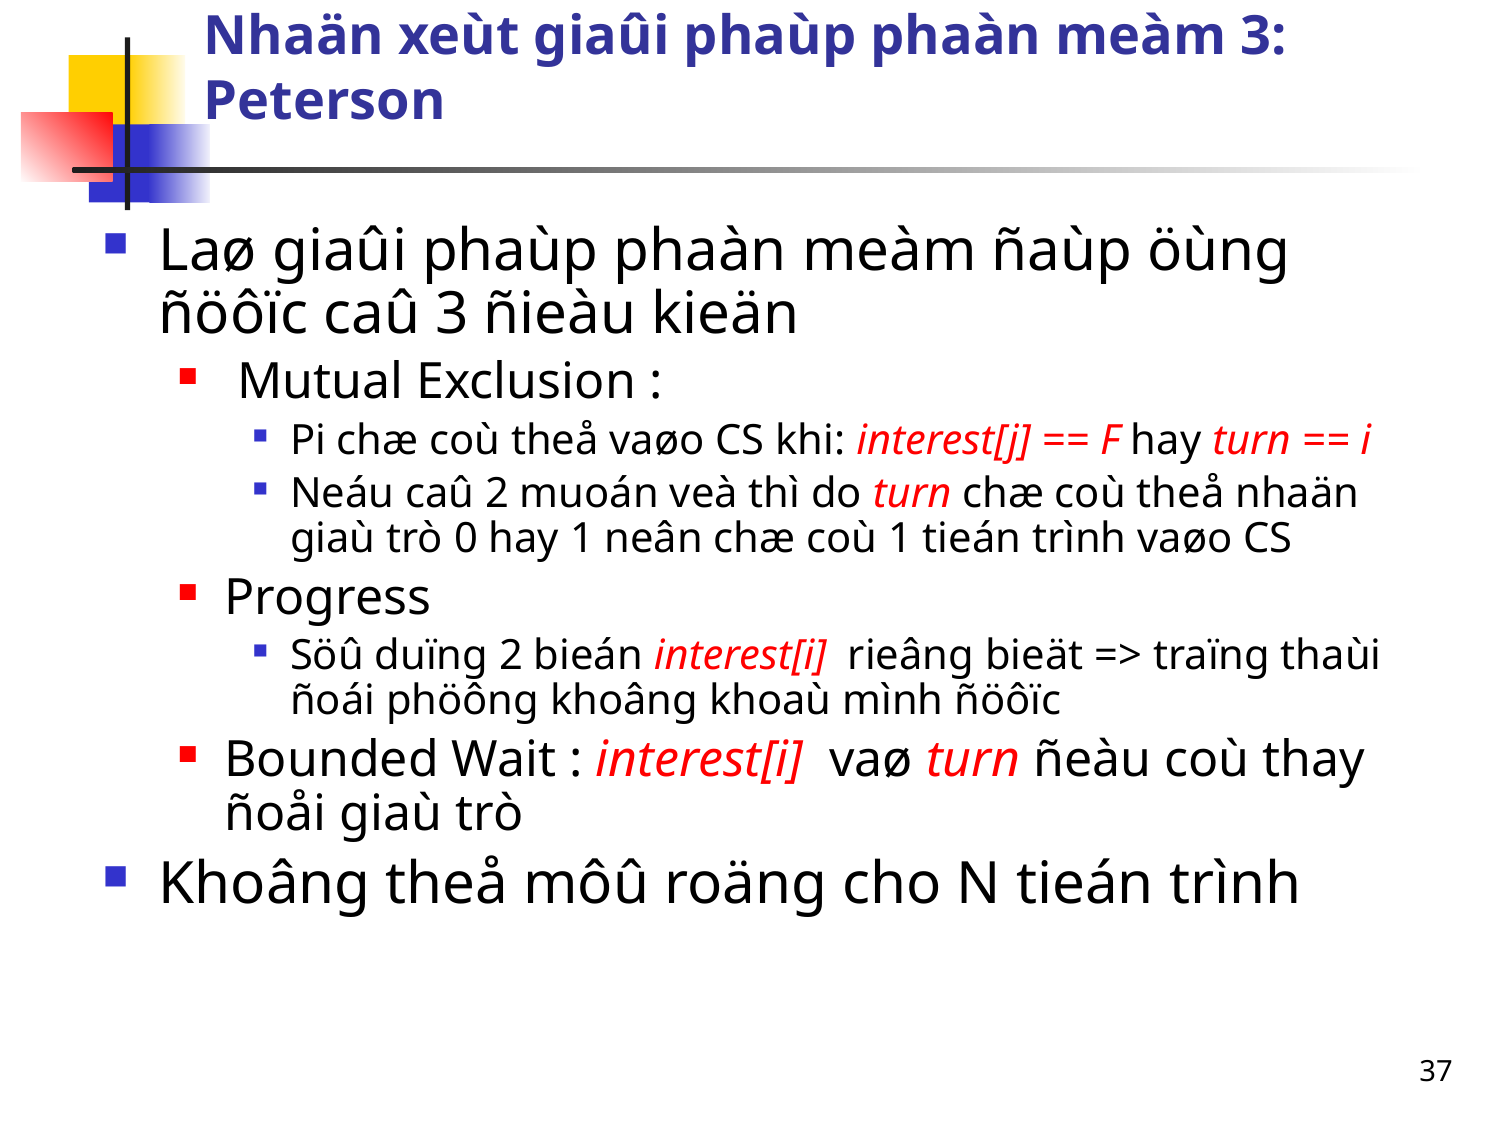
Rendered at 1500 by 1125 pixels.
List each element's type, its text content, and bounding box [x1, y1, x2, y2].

list Laø giaûi phaùp phaàn meàm ñaùp öùng ñöôïc caû 3 ñieàu kieän Mutual Exclusion : Pi chæ coù theå vaøo CS khi: interest[j] == F hay turn == i Neáu caû 2 muoán veà thì do turn chæ coù theå nhaän giaù trò 0 hay 1 neân chæ coù 1 tieán trình vaøo CS Progress Söû duïng 2 bieán interest[i] rieâng bieät => traïng thaùi ñoái phöông khoâng khoaù mình ñöôïc Bounded Wait : interest[i] vaø turn ñeàu coù thay ñoåi giaù trò Khoâng theå môû roäng cho N tieán trình [87, 212, 1438, 1007]
title Nhaän xeùt giaûi phaùp phaàn meàm 3: Peterson [188, 34, 1500, 138]
slide_number 37 [1154, 1023, 1468, 1100]
